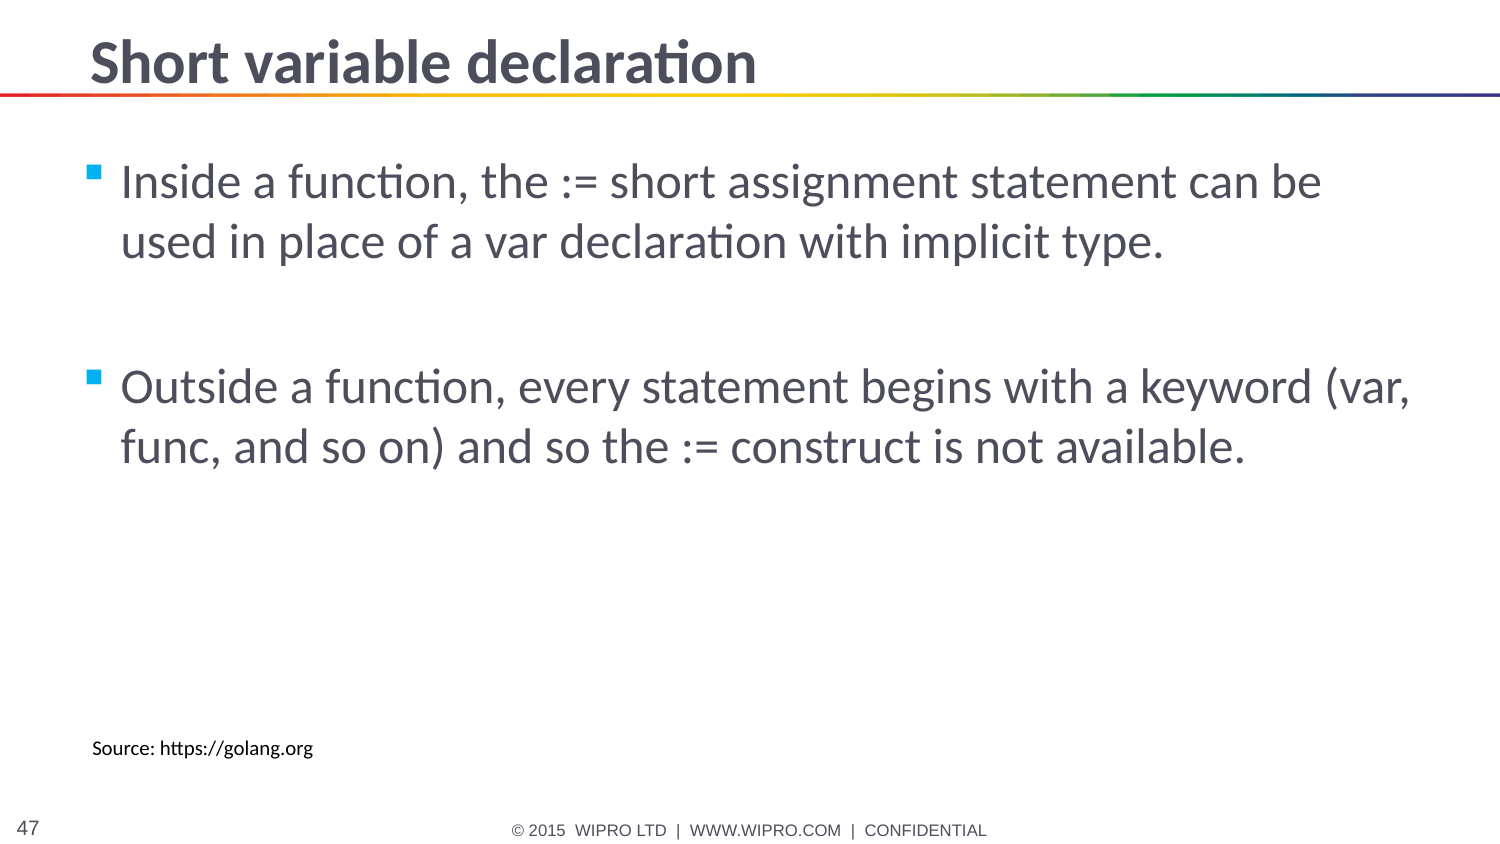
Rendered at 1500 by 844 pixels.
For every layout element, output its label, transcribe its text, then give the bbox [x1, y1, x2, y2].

text_box Source: https://golang.org [77, 726, 329, 767]
list Inside a function, the := short assignment statement can be used in place of a var declaration with implicit type. Outside a function, every statement begins with a keyword (var, func, and so on) and so the := construct is not available. [75, 140, 1425, 775]
title Short variable declaration [74, 13, 1426, 105]
